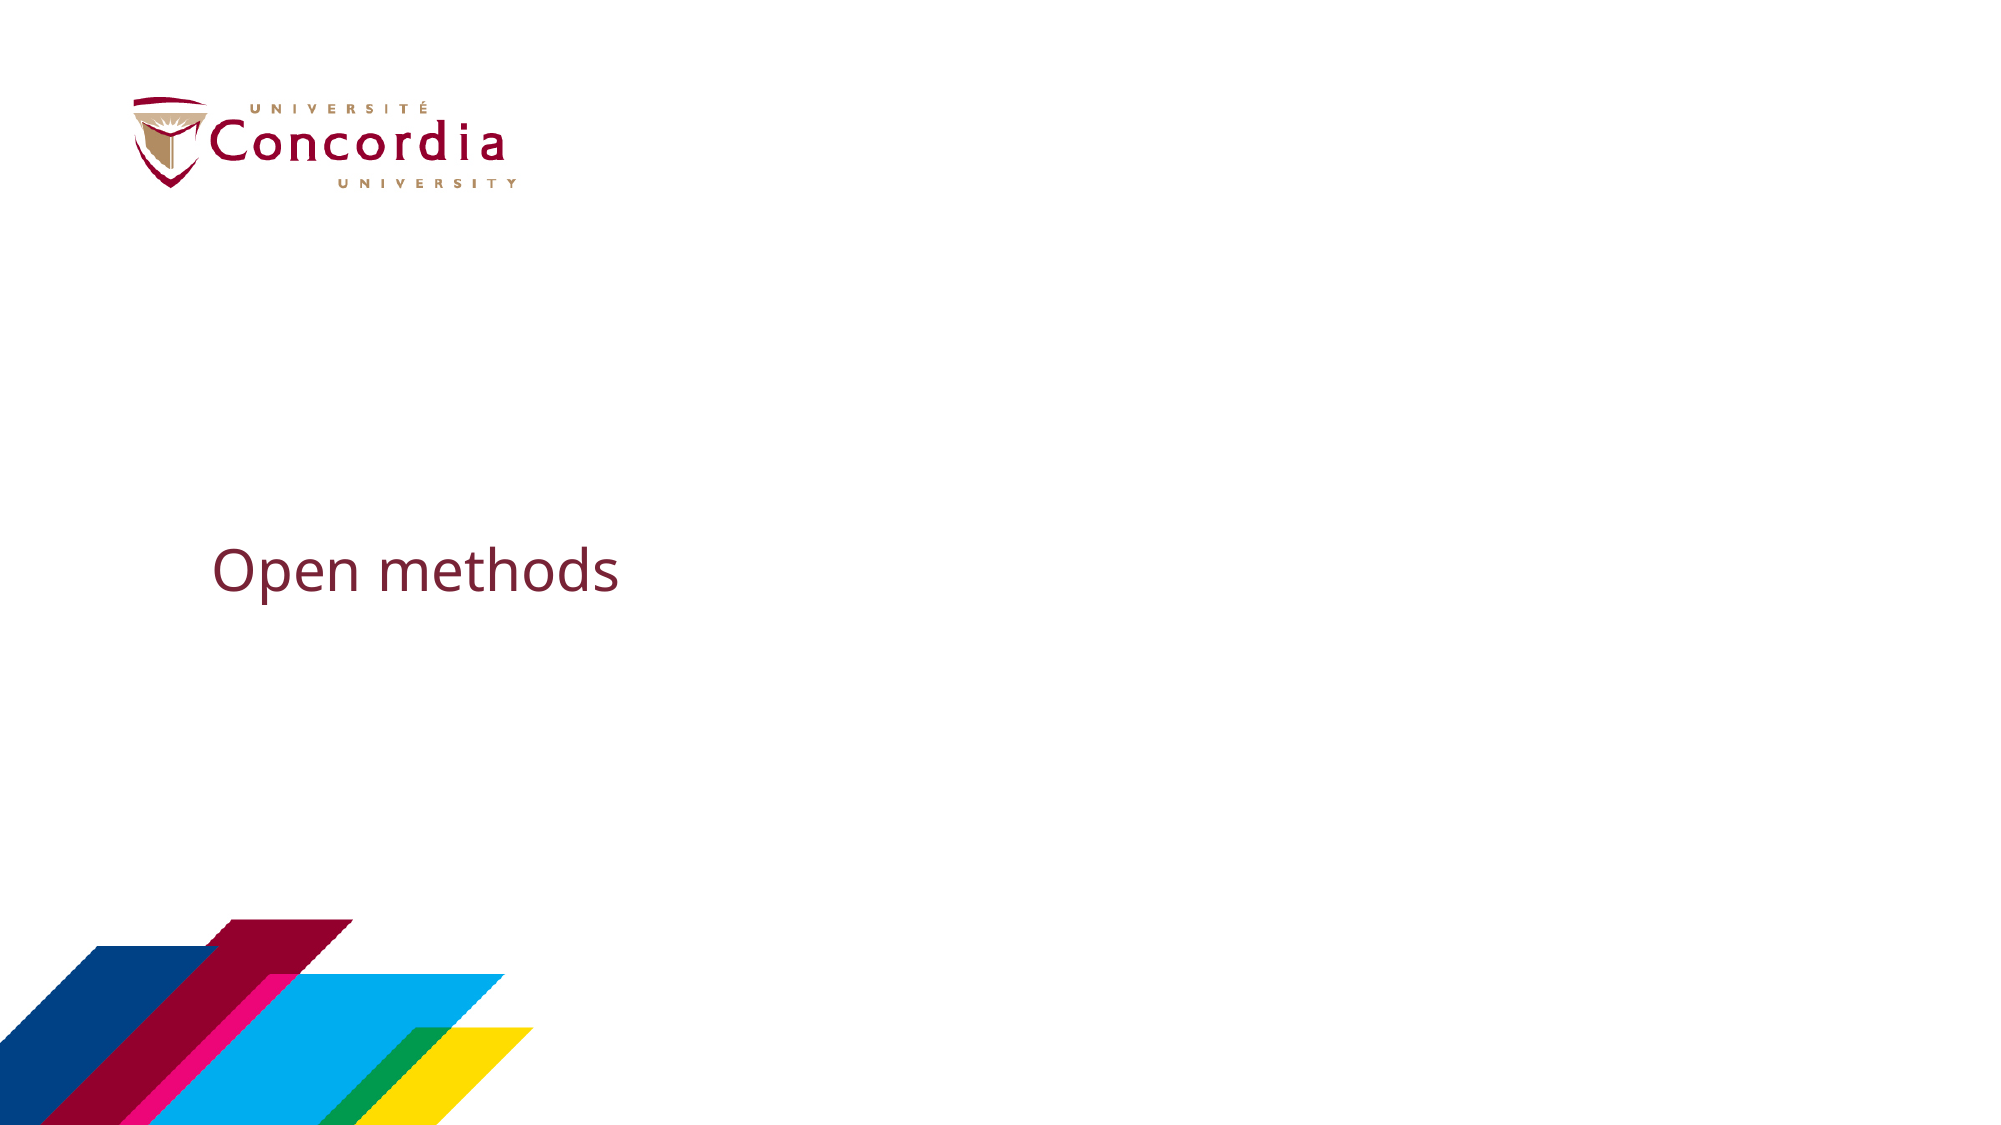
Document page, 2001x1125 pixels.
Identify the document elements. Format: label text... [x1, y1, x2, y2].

title Open methods [196, 468, 1725, 669]
picture [0, 0, 2001, 1125]
